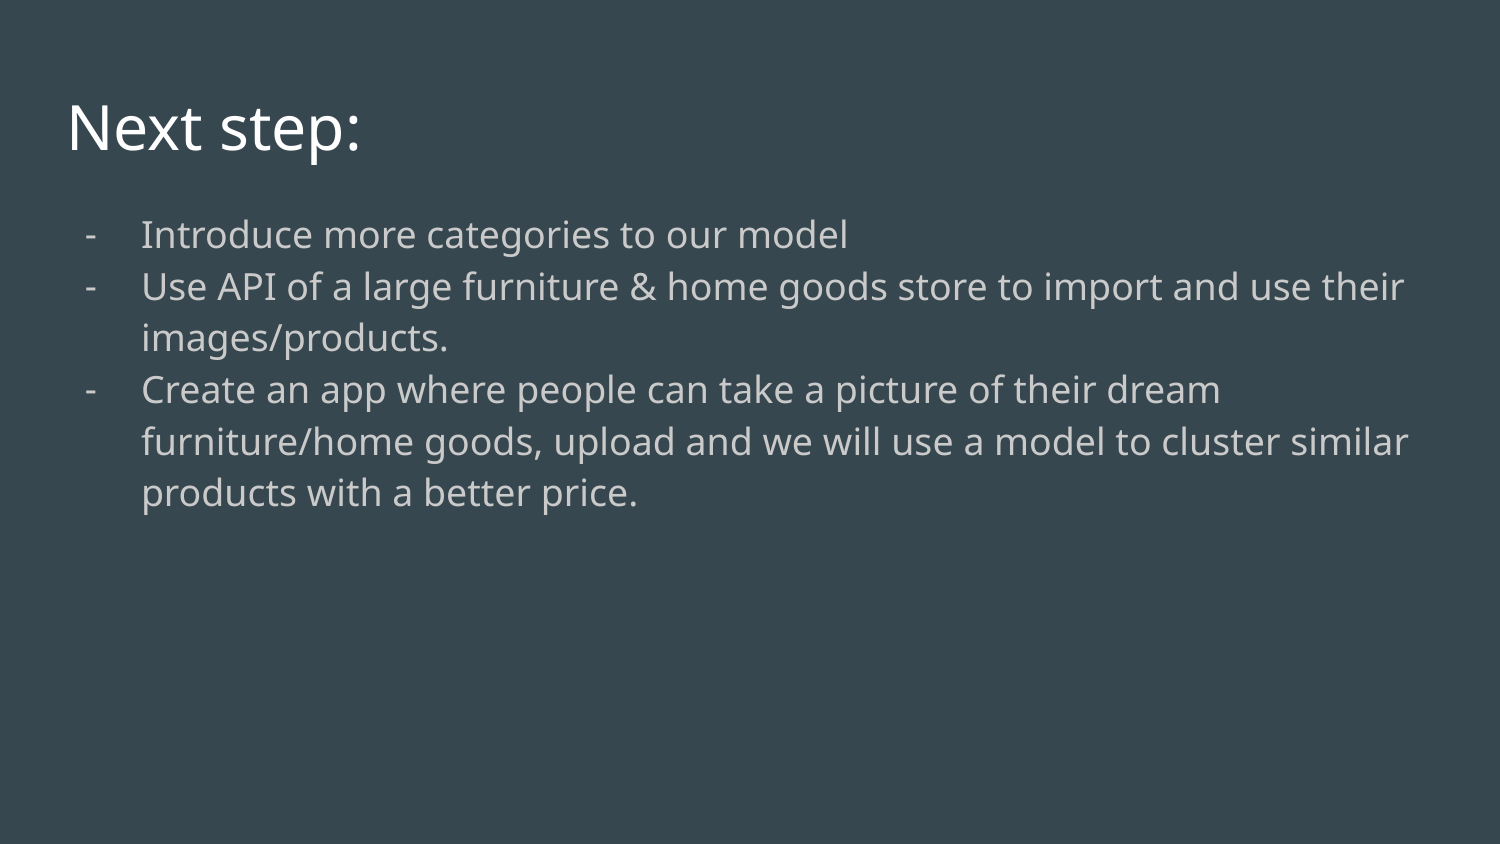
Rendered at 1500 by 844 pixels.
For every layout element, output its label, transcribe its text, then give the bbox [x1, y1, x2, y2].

list Introduce more categories to our model Use API of a large furniture & home goods store to import and use their images/products. Create an app where people can take a picture of their dream furniture/home goods, upload and we will use a model to cluster similar products with a better price. [51, 189, 1449, 750]
title Next step: [51, 72, 1449, 167]
